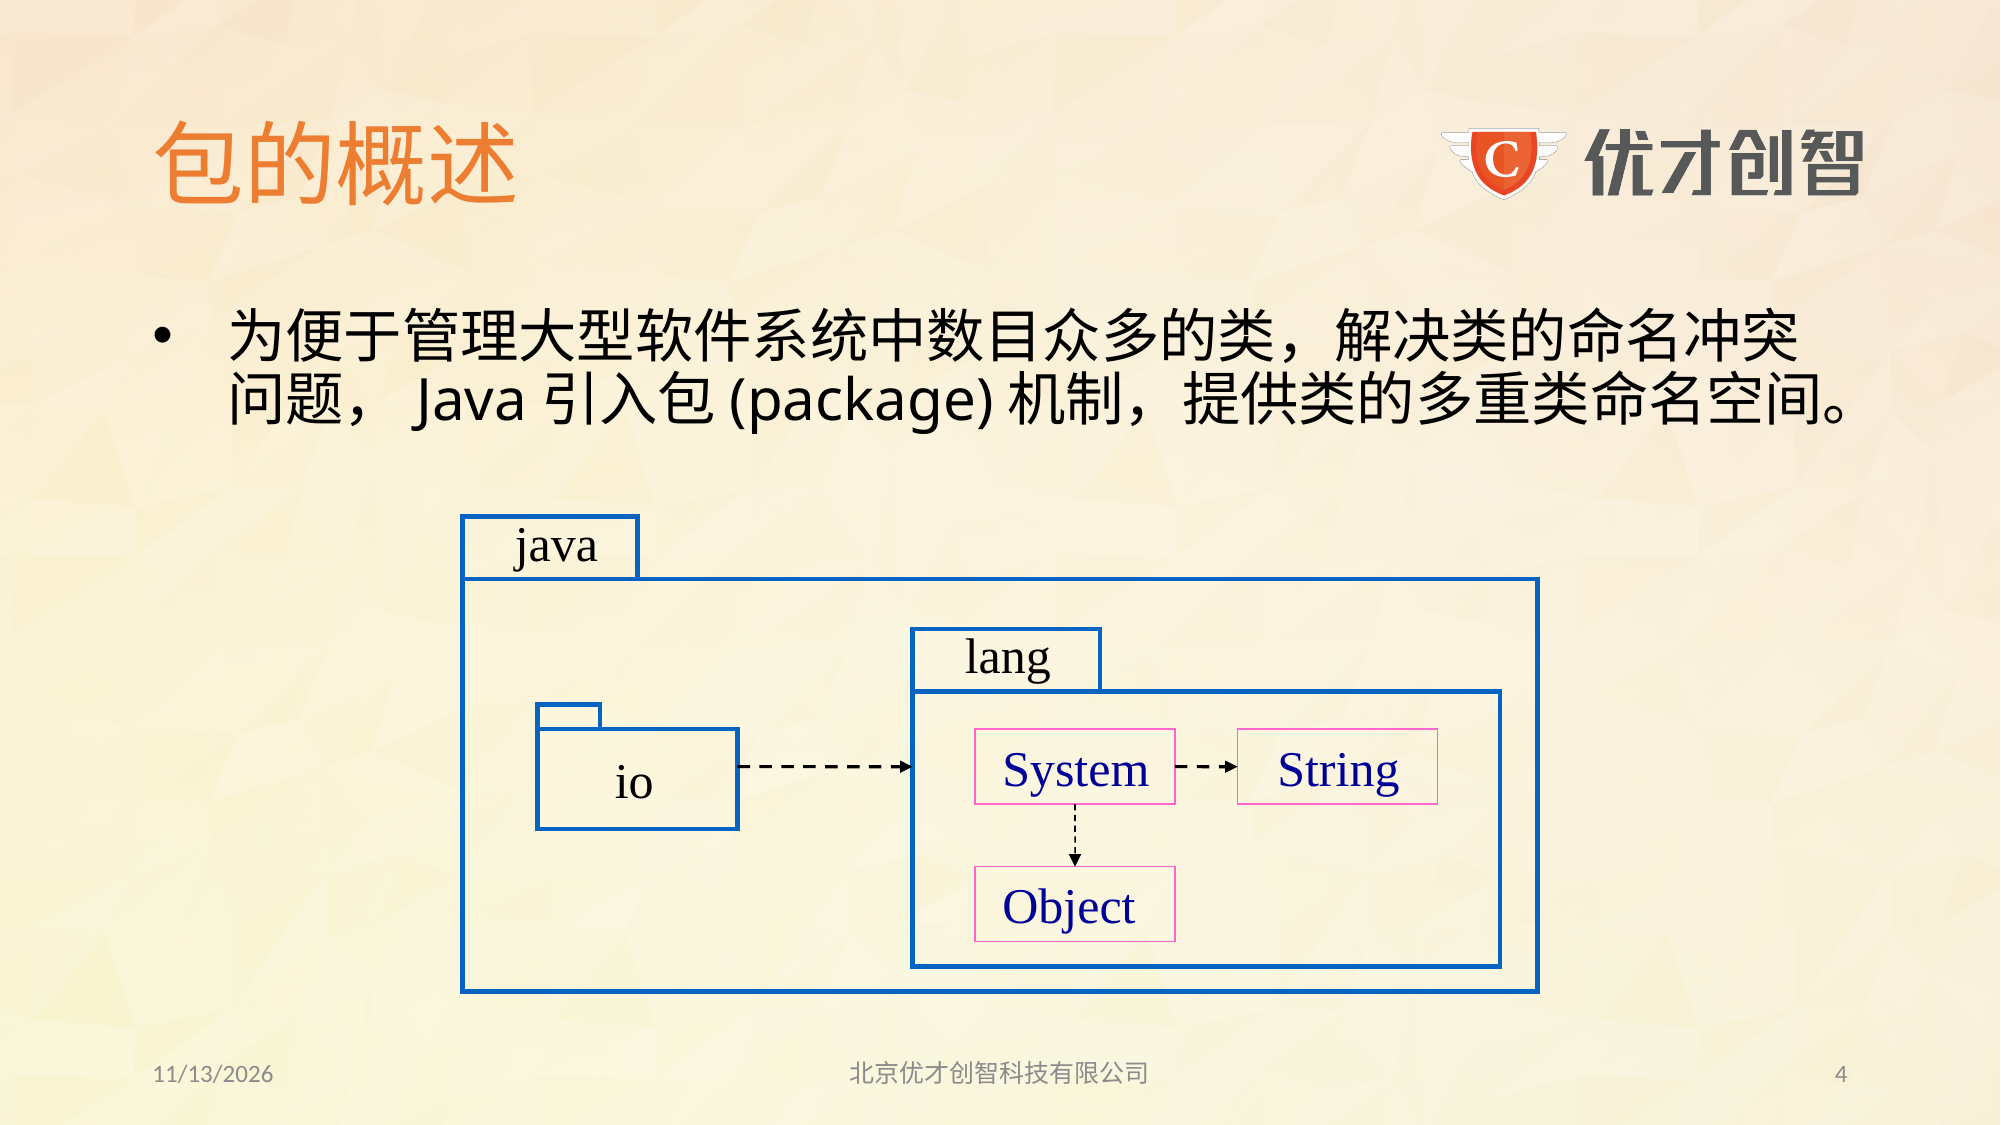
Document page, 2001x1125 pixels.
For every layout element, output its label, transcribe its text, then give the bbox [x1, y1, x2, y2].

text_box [462, 504, 1538, 992]
slide_number 3 [1412, 1042, 1863, 1103]
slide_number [137, 1042, 588, 1103]
list 为便于管理大型软件系统中数目众多的类，解决类的命名冲突问题，Java引入包(package)机制，提供类的多重类命名空间。 [137, 299, 1863, 1014]
footer 北京优才创智科技有限公司 [662, 1042, 1338, 1103]
title 包的概述 [137, 59, 1441, 278]
picture [1441, 128, 1863, 200]
